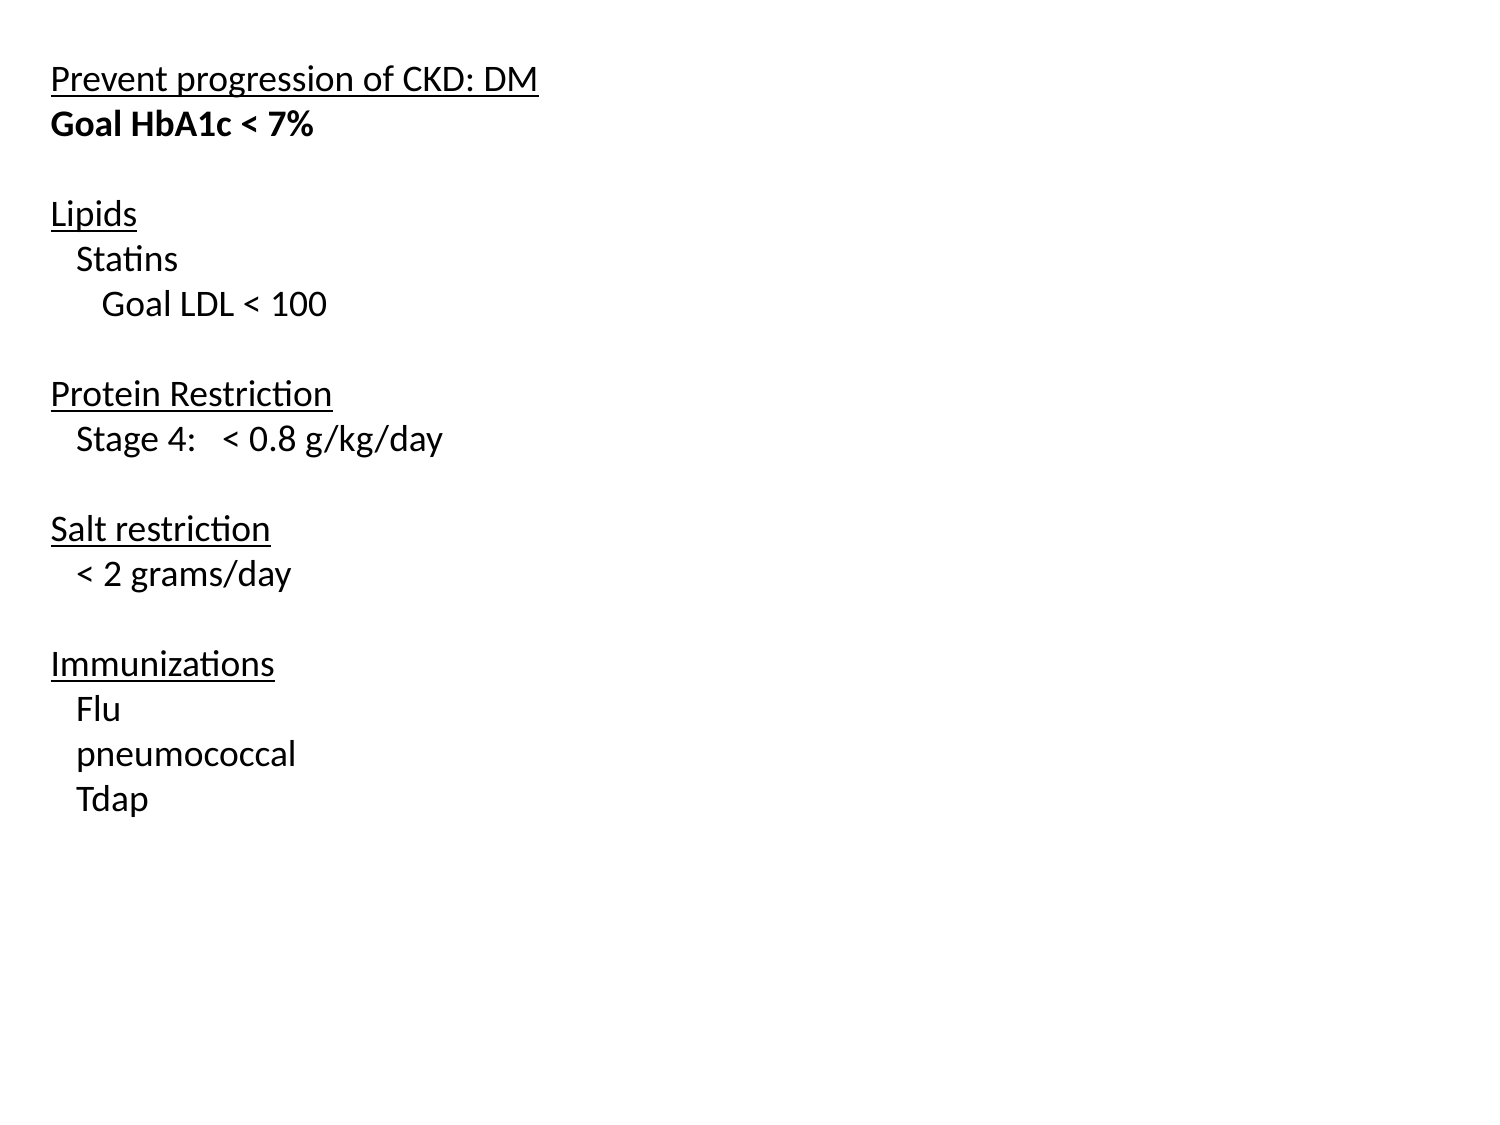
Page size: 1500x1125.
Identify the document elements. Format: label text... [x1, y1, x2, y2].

text_box Prevent progression of CKD: DM Goal HbA1c < 7% Lipids Statins Goal LDL < 100 Protein Restriction Stage 4: < 0.8 g/kg/day Salt restriction < 2 grams/day Immunizations Flu pneumococcal Tdap [35, 47, 1443, 827]
